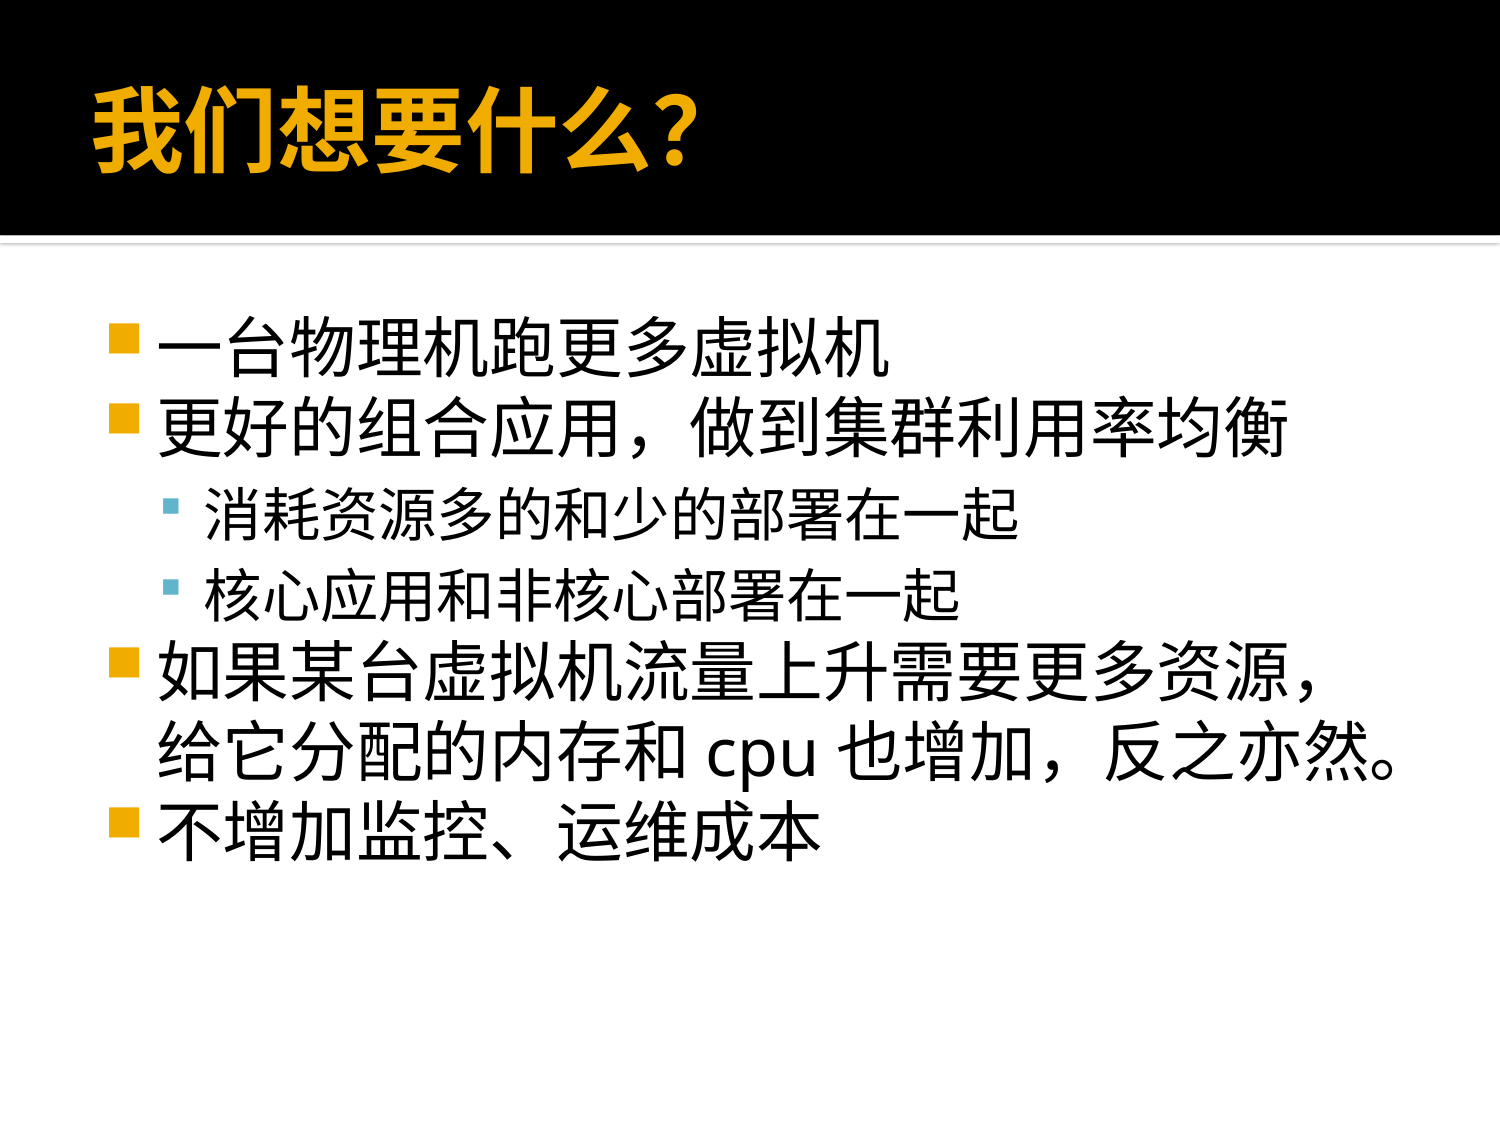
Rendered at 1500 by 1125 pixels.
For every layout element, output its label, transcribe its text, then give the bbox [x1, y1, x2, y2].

title 我们想要什么？ [75, 25, 1425, 231]
list 一台物理机跑更多虚拟机 更好的组合应用，做到集群利用率均衡 消耗资源多的和少的部署在一起 核心应用和非核心部署在一起 如果某台虚拟机流量上升需要更多资源，给它分配的内存和cpu也增加，反之亦然。 不增加监控、运维成本 [75, 291, 1425, 1050]
